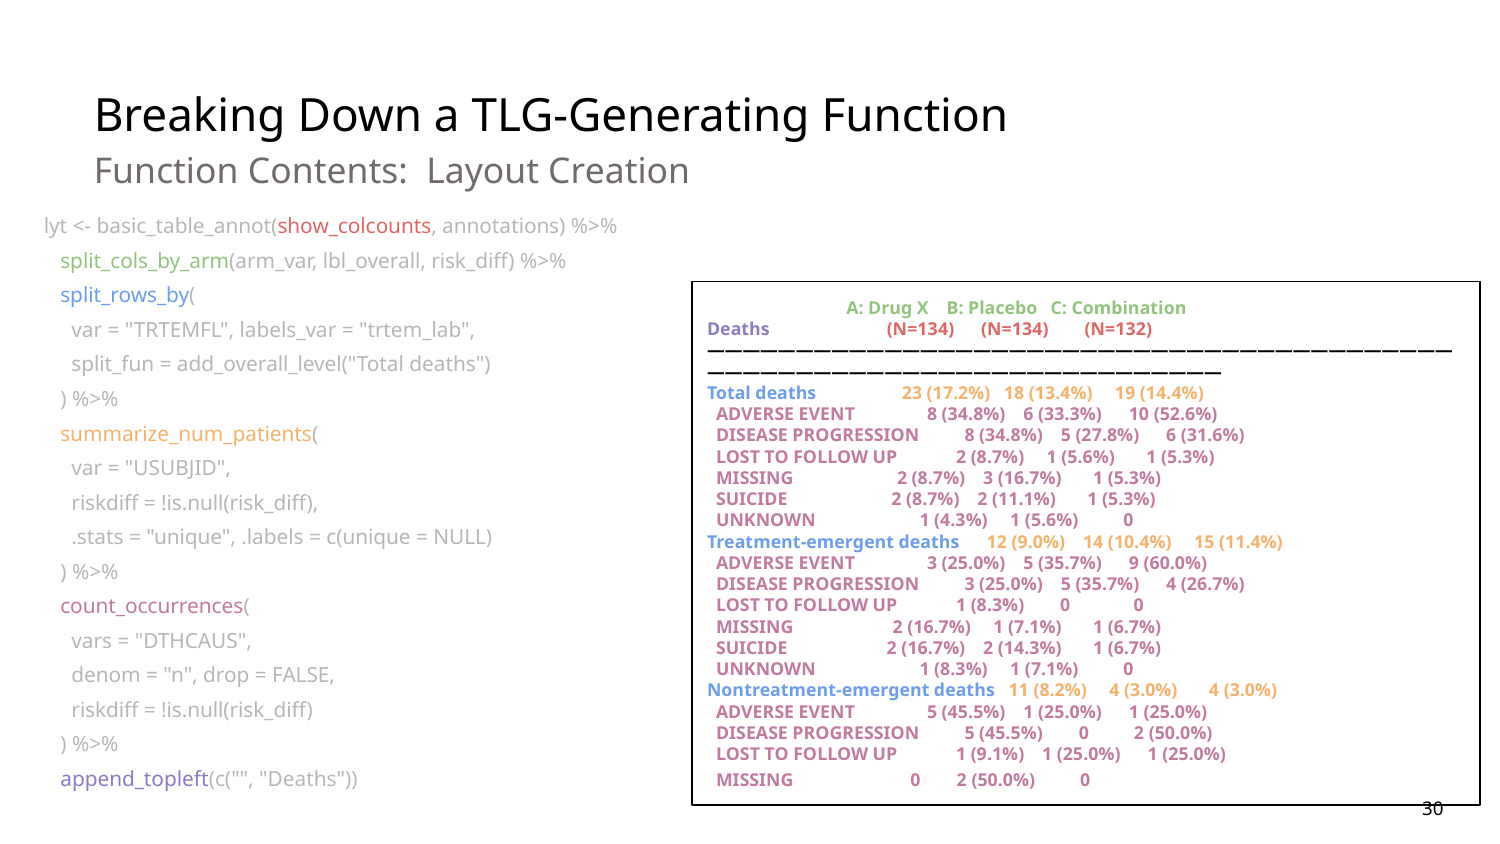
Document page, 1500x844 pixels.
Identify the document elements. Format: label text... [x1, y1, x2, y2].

subtitle Function Contents: Layout Creation [93, 145, 1313, 200]
list lyt <- basic_table_annot(show_colcounts, annotations) %>% split_cols_by_arm(arm_var, lbl_overall, risk_diff) %>% split_rows_by( var = "TRTEMFL", labels_var = "trtem_lab", split_fun = add_overall_level("Total deaths") ) %>% summarize_num_patients( var = "USUBJID", riskdiff = !is.null(risk_diff), .stats = "unique", .labels = c(unique = NULL) ) %>% count_occurrences( vars = "DTHCAUS", denom = "n", drop = FALSE, riskdiff = !is.null(risk_diff) ) %>% append_topleft(c("", "Deaths")) [38, 211, 1432, 763]
title Breaking Down a TLG-Generating Function [93, 70, 1313, 134]
text_box A: Drug X B: Placebo C: Combination Deaths (N=134) (N=134) (N=132) ——————————————————————————————————————————————————————————————————————— Total deaths 23 (17.2%) 18 (13.4%) 19 (14.4%) ADVERSE EVENT 8 (34.8%) 6 (33.3%) 10 (52.6%) DISEASE PROGRESSION 8 (34.8%) 5 (27.8%) 6 (31.6%) LOST TO FOLLOW UP 2 (8.7%) 1 (5.6%) 1 (5.3%) MISSING 2 (8.7%) 3 (16.7%) 1 (5.3%) SUICIDE 2 (8.7%) 2 (11.1%) 1 (5.3%) UNKNOWN 1 (4.3%) 1 (5.6%) 0 Treatment-emergent deaths 12 (9.0%) 14 (10.4%) 15 (11.4%) ADVERSE EVENT 3 (25.0%) 5 (35.7%) 9 (60.0%) DISEASE PROGRESSION 3 (25.0%) 5 (35.7%) 4 (26.7%) LOST TO FOLLOW UP 1 (8.3%) 0 0 MISSING 2 (16.7%) 1 (7.1%) 1 (6.7%) SUICIDE 2 (16.7%) 2 (14.3%) 1 (6.7%) UNKNOWN 1 (8.3%) 1 (7.1%) 0 Nontreatment-emergent deaths 11 (8.2%) 4 (3.0%) 4 (3.0%) ADVERSE EVENT 5 (45.5%) 1 (25.0%) 1 (25.0%) DISEASE PROGRESSION 5 (45.5%) 0 2 (50.0%) LOST TO FOLLOW UP 1 (9.1%) 1 (25.0%) 1 (25.0%) MISSING 0 2 (50.0%) 0 [692, 281, 1480, 805]
